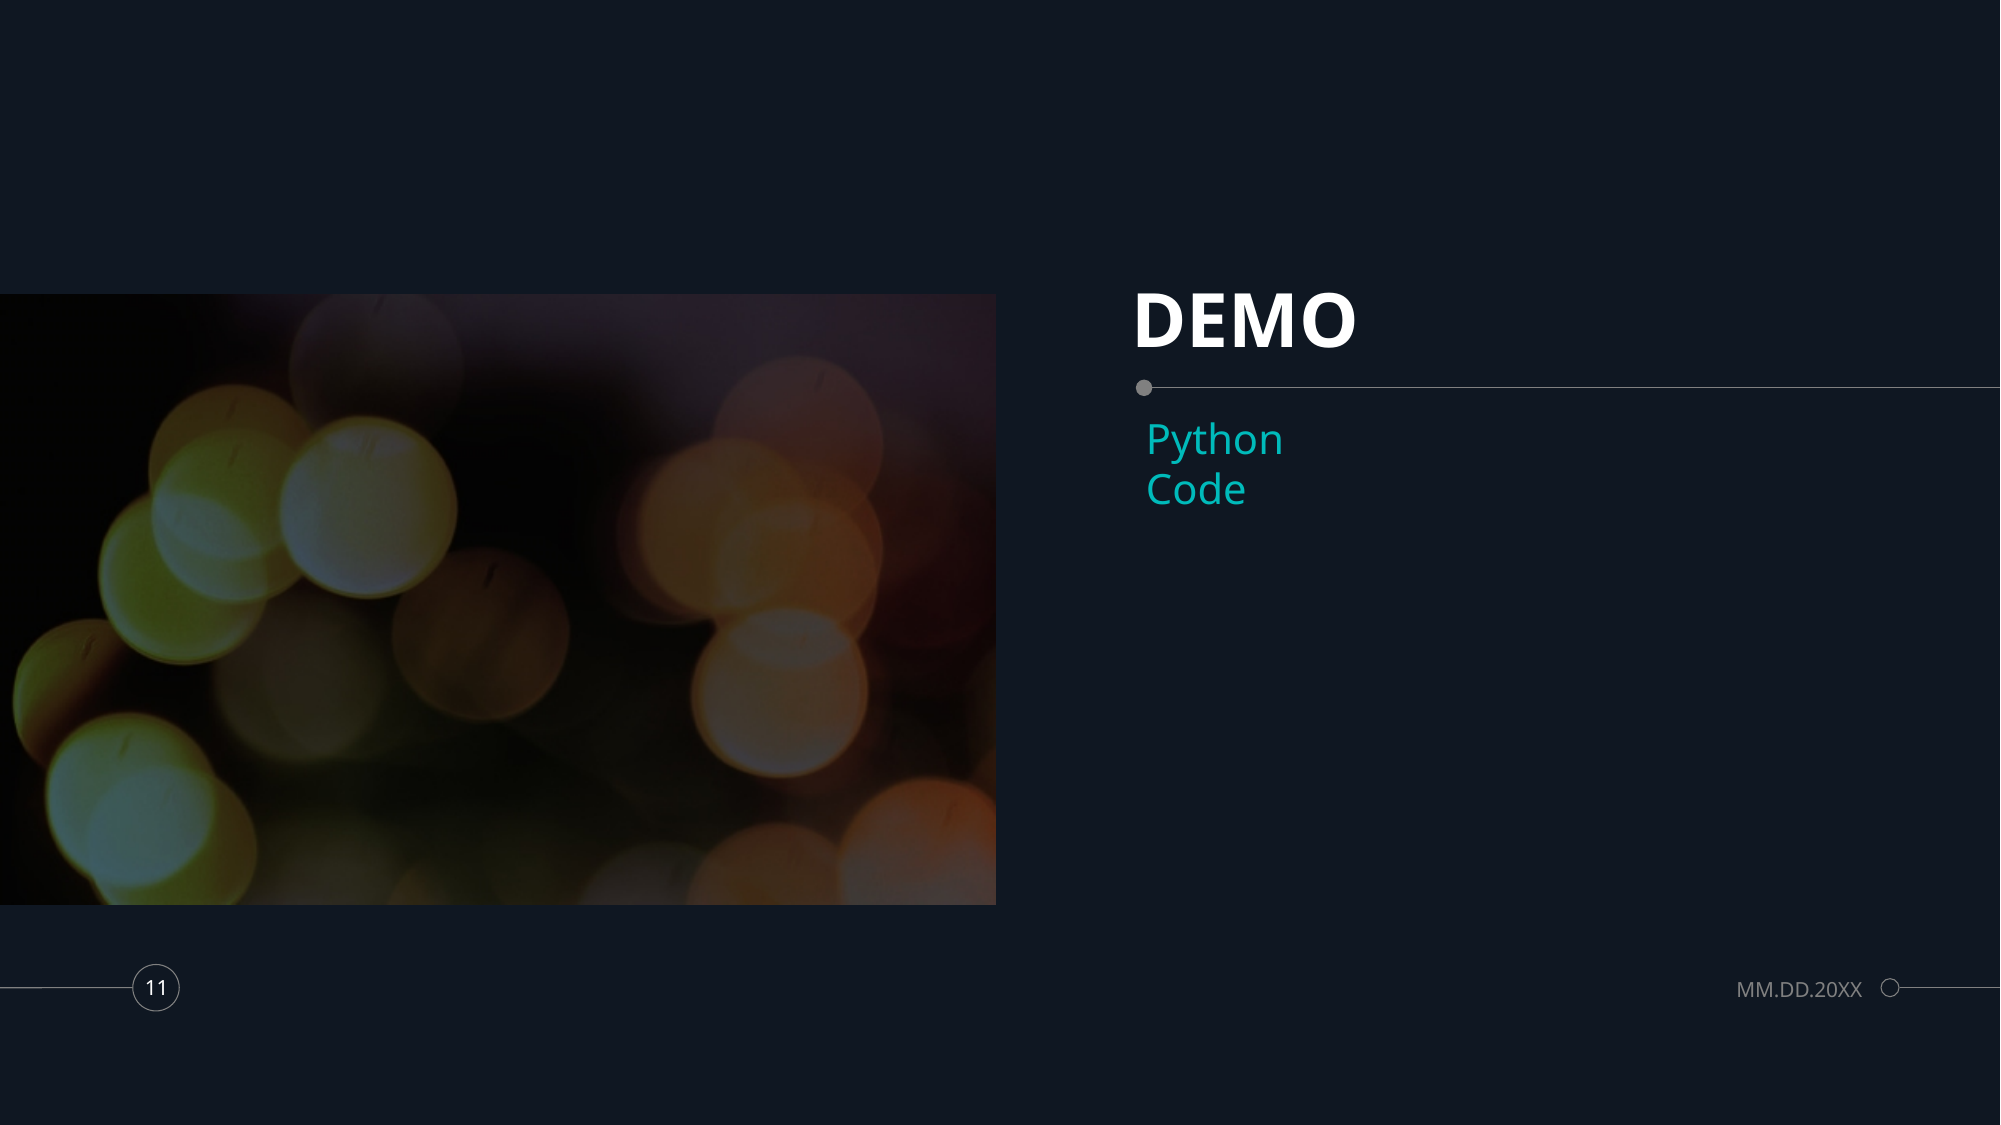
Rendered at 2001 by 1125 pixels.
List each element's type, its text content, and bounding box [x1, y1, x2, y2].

slide_number MM.DD.20XX [1643, 964, 1863, 1014]
title DEMO [1131, 231, 1869, 364]
text_box Python Code [1131, 405, 1394, 521]
picture [0, 294, 996, 905]
slide_number 11 [127, 964, 186, 1014]
